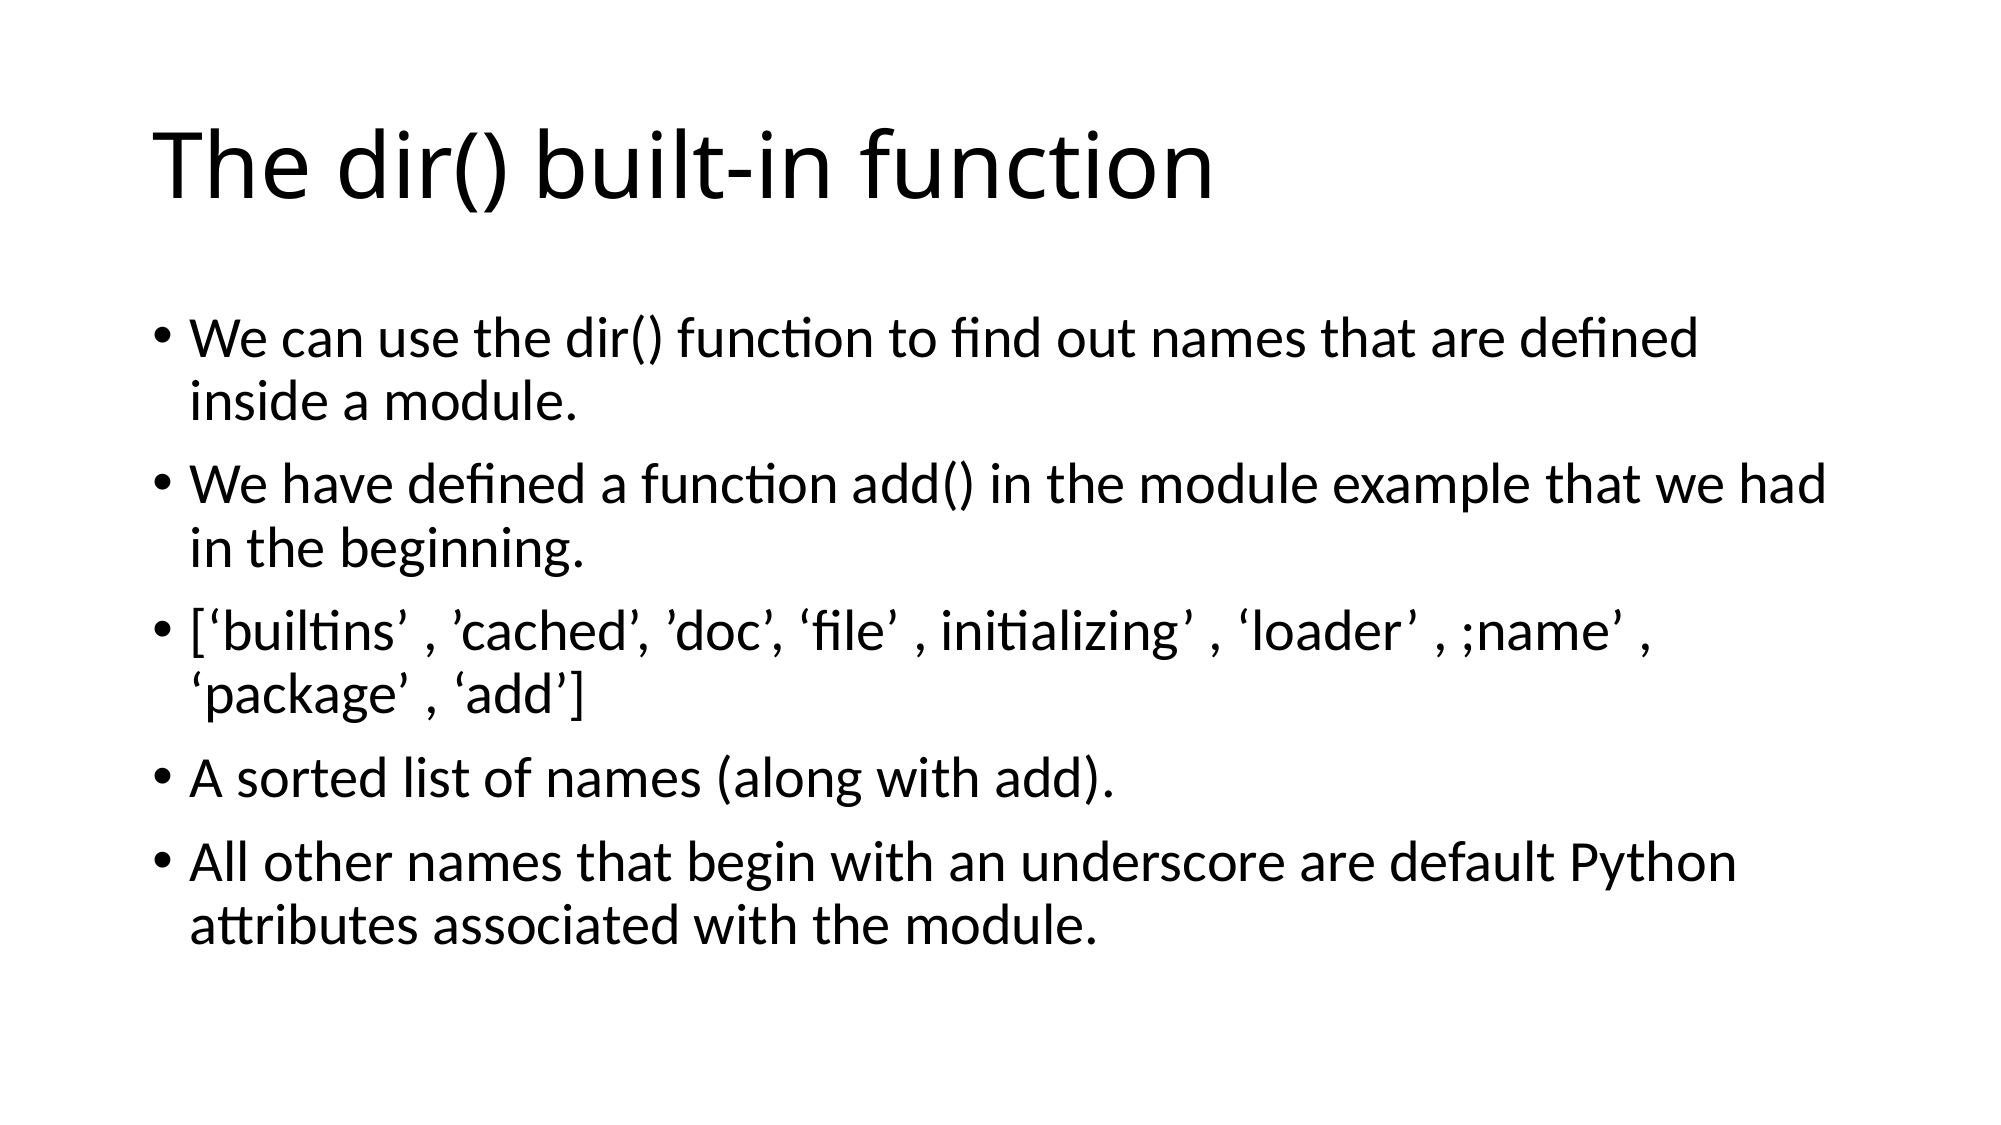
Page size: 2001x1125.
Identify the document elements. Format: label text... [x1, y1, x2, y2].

list We can use the dir() function to find out names that are defined inside a module. We have defined a function add() in the module example that we had in the beginning. [‘builtins’ , ’cached’, ’doc’, ‘file’ , initializing’ , ‘loader’ , ;name’ , ‘package’ , ‘add’] A sorted list of names (along with add). All other names that begin with an underscore are default Python attributes associated with the module. [137, 299, 1863, 1014]
title The dir() built-in function [137, 59, 1863, 278]
